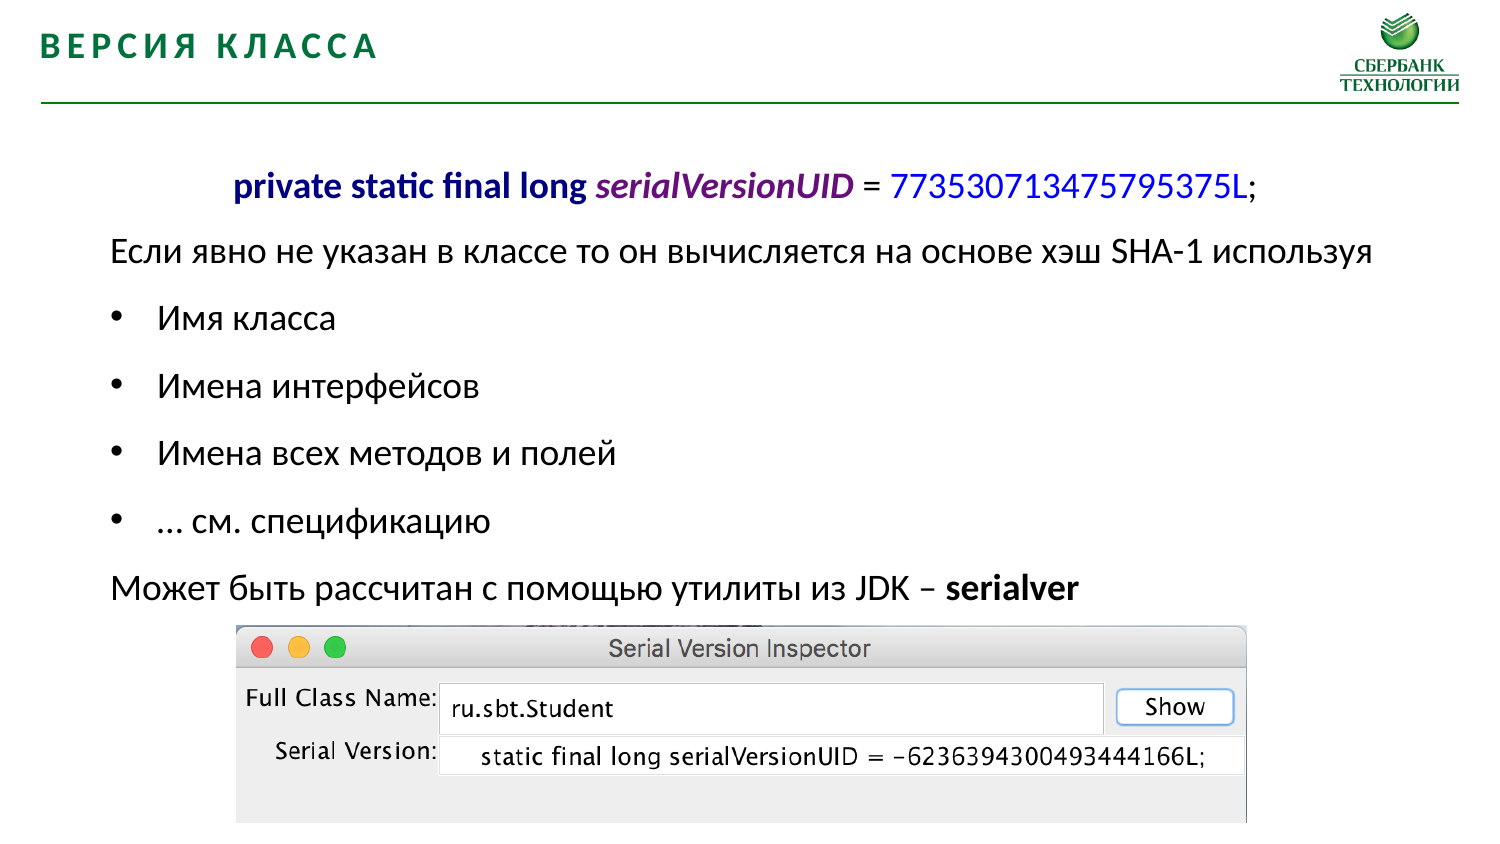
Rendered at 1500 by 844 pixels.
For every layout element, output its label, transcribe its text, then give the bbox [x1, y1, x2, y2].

picture [236, 624, 1247, 823]
picture [1340, 13, 1459, 91]
text_box private static final long serialVersionUID = 773530713475795375L; [218, 153, 1285, 213]
text_box Если явно не указан в классе то он вычисляется на основе хэш SHA-1 используя Имя класса Имена интерфейсов Имена всех методов и полей … см. спецификацию Может быть рассчитан с помощью утилиты из JDK – serialver [95, 218, 1389, 616]
list Версия класса [39, 13, 1115, 67]
